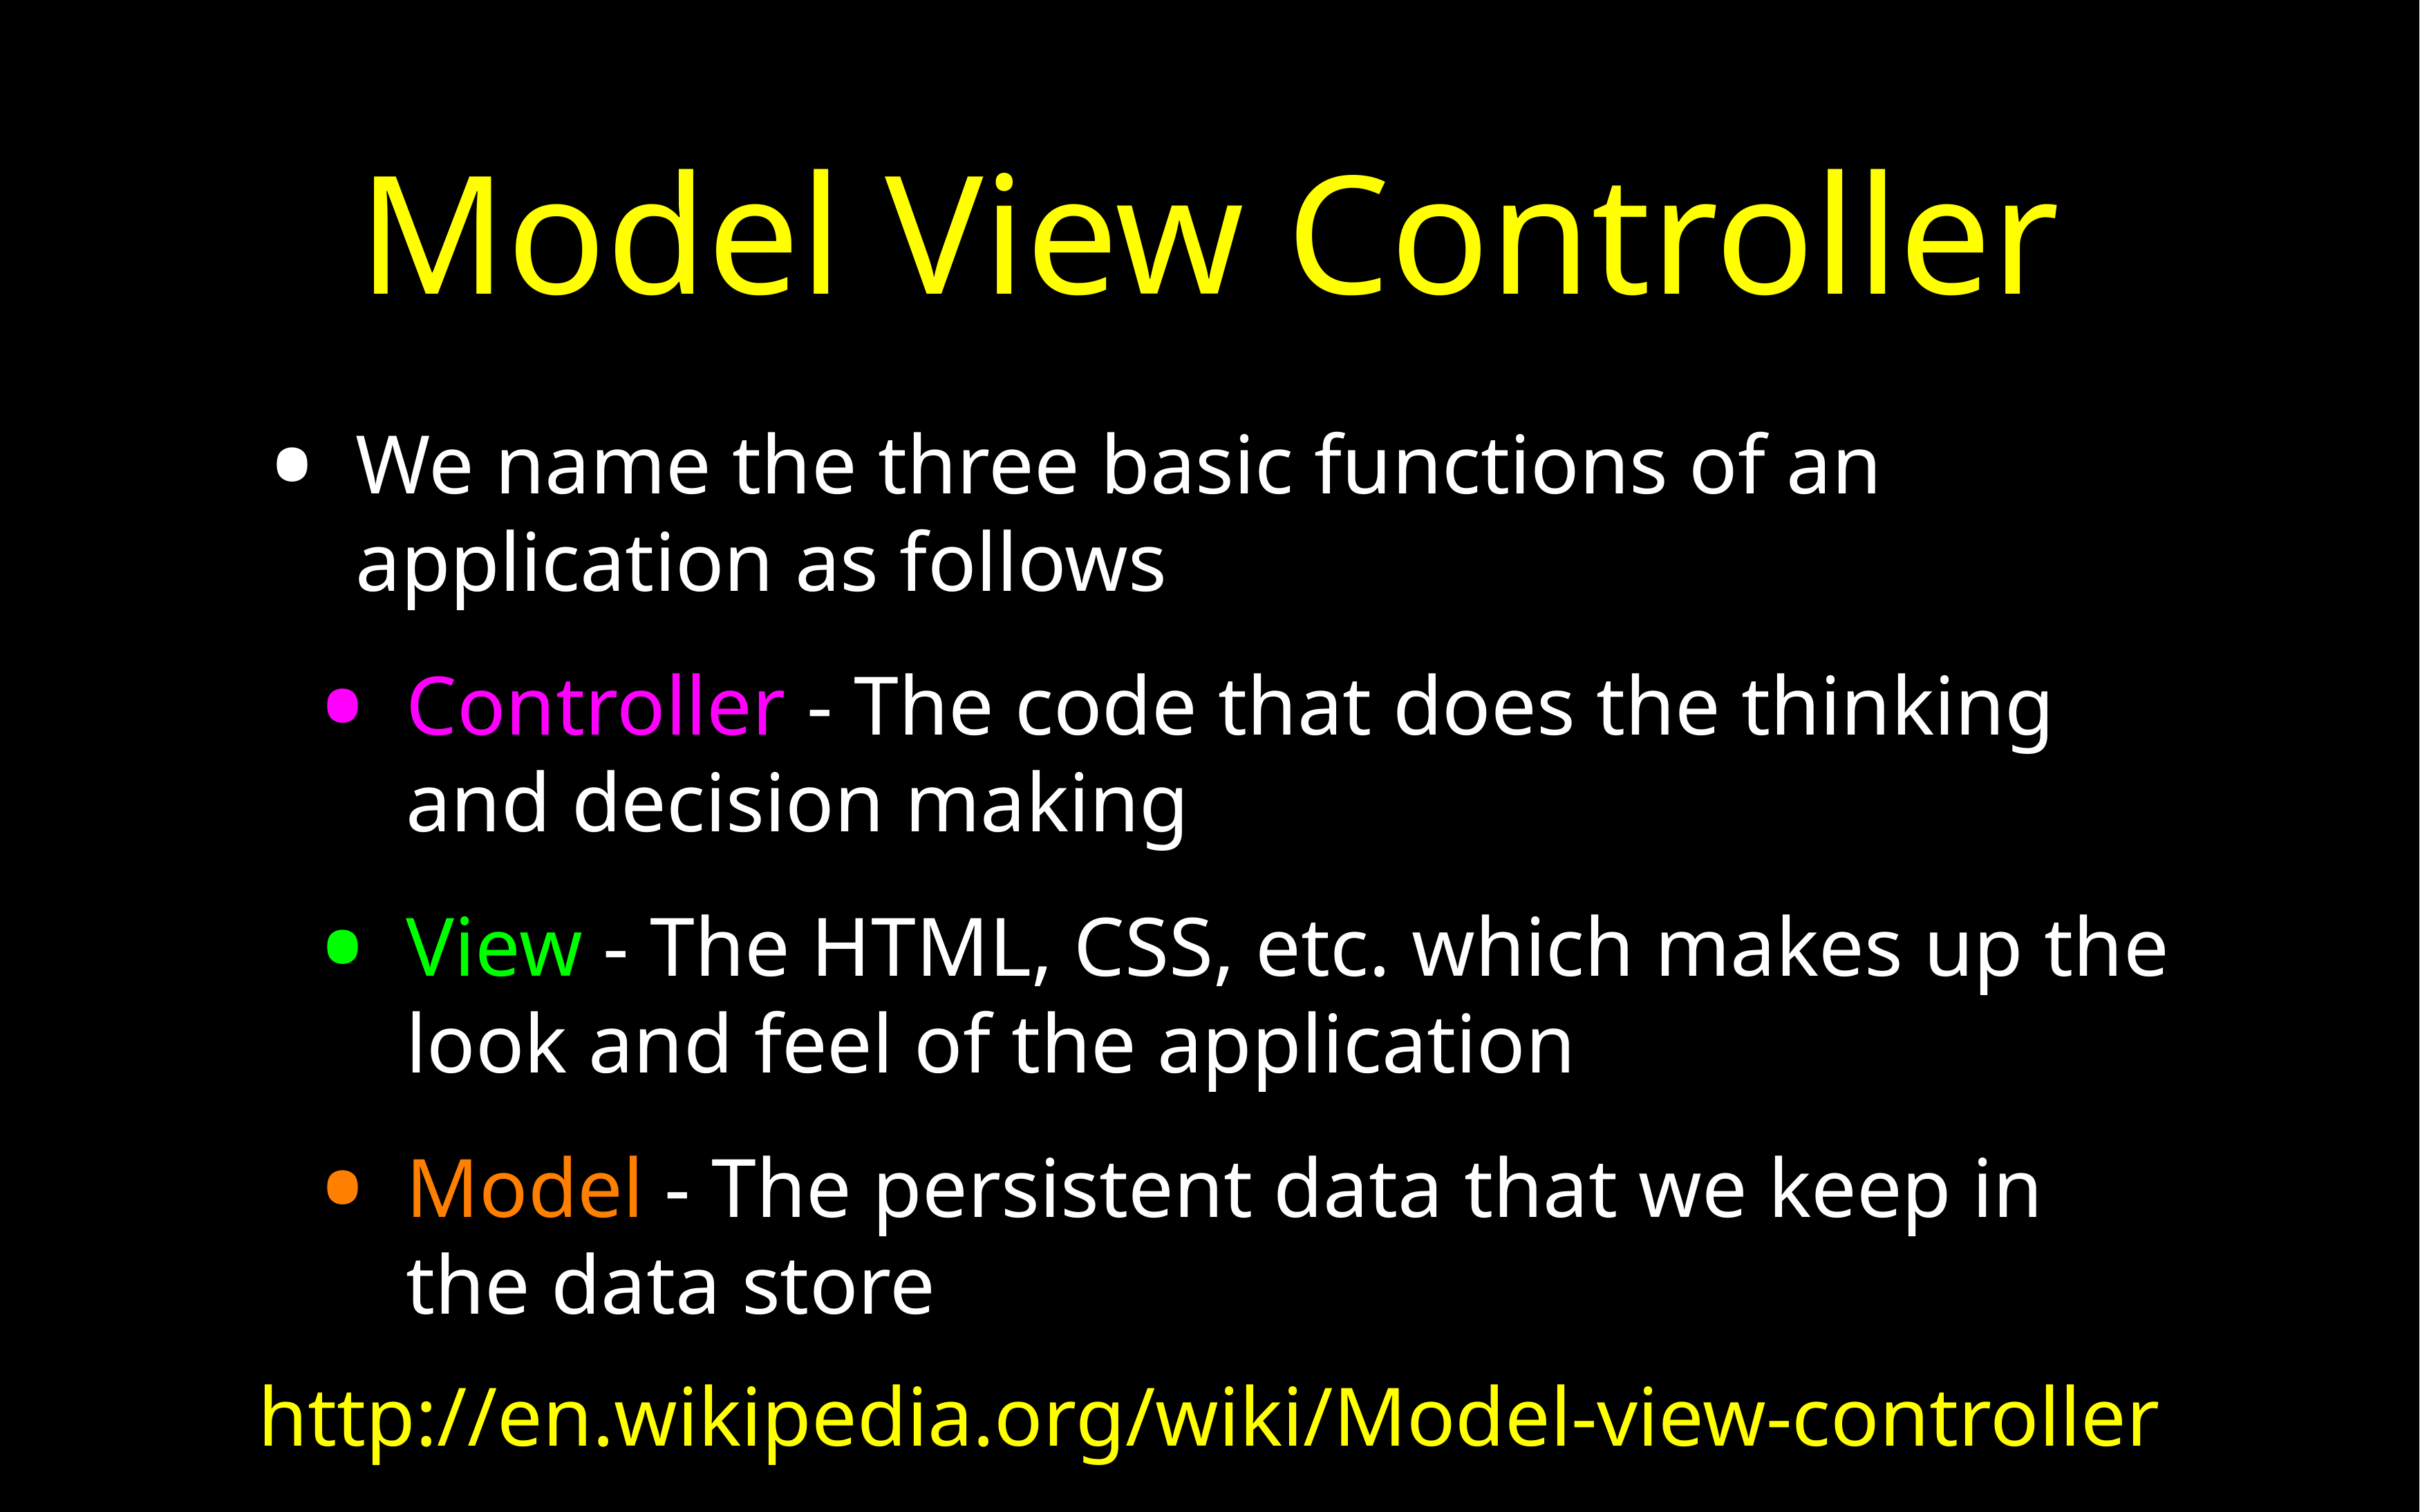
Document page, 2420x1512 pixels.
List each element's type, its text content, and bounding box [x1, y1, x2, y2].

text_box http://en.wikipedia.org/wiki/Model-view-controller [258, 1365, 2161, 1462]
title Model View Controller [224, 39, 2193, 418]
list We name the three basic functions of an application as follows Controller - The code that does the thinking and decision making View - The HTML, CSS, etc. which makes up the look and feel of the application Model - The persistent data that we keep in the data store [224, 428, 2193, 1315]
